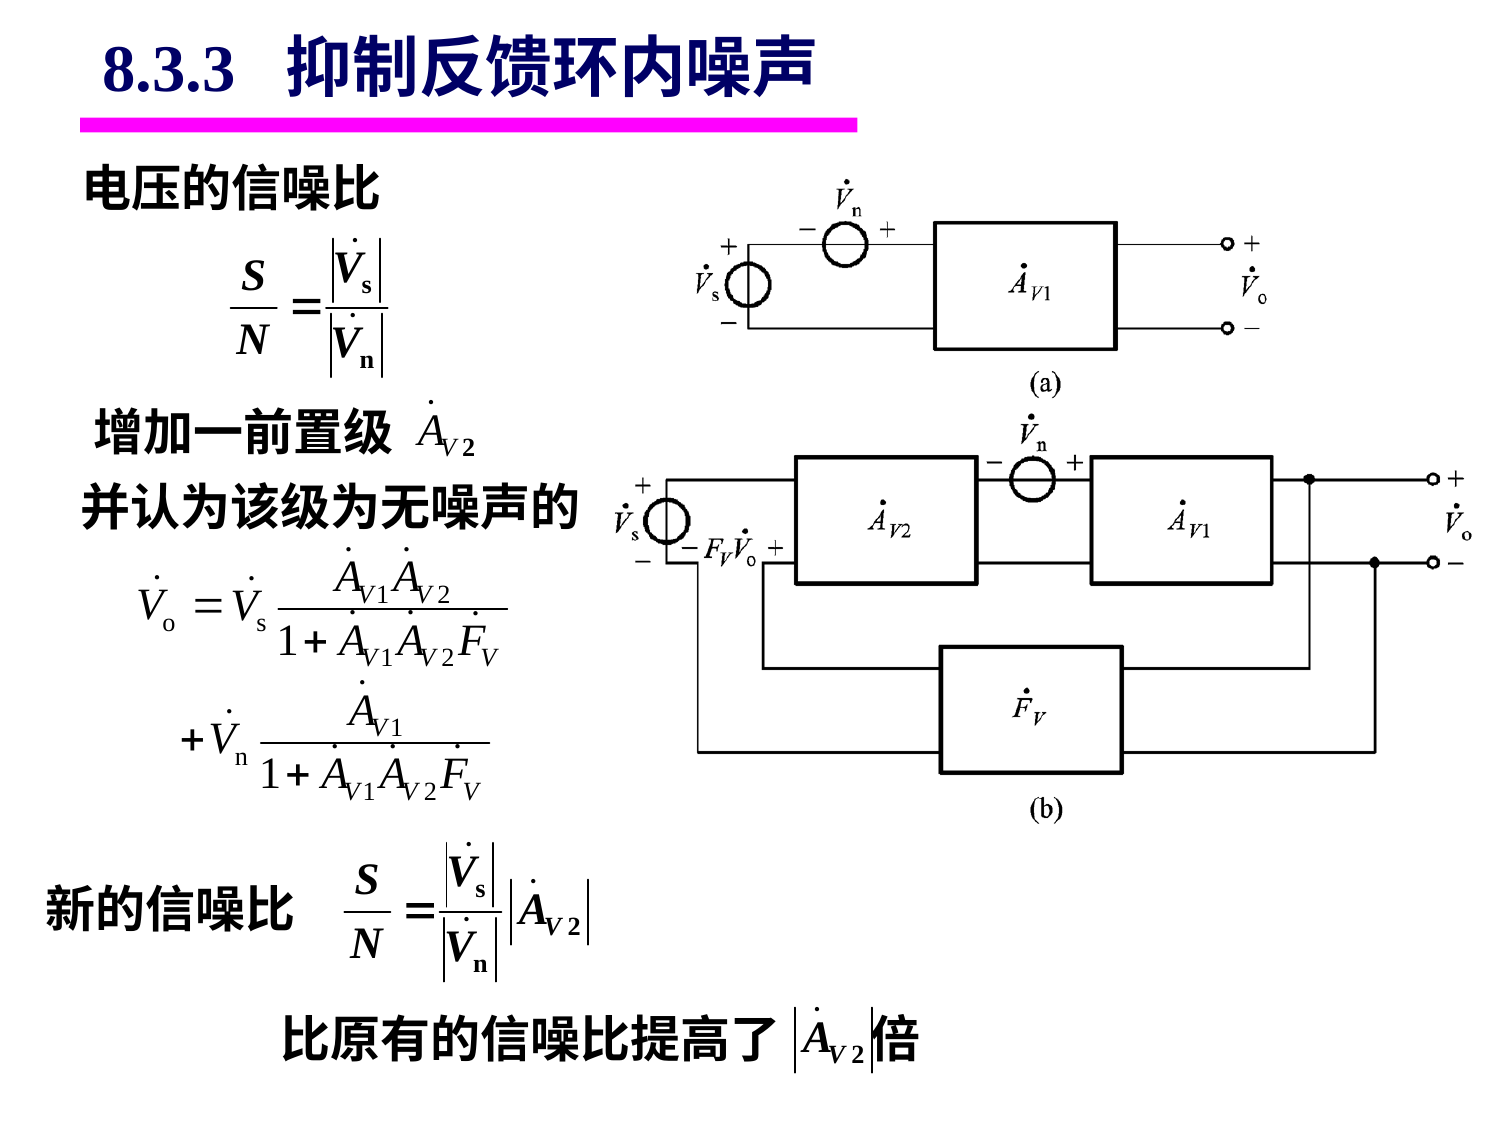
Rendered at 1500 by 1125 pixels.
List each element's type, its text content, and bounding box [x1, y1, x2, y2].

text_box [222, 229, 396, 388]
text_box 电压的信噪比 [66, 149, 408, 224]
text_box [29, 833, 600, 992]
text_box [227, 541, 517, 677]
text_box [133, 570, 222, 643]
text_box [265, 999, 1141, 1083]
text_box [172, 674, 499, 811]
text_box 8.3.3 抑制反馈环内噪声 [87, 17, 859, 113]
picture [608, 160, 1483, 828]
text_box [62, 392, 609, 544]
